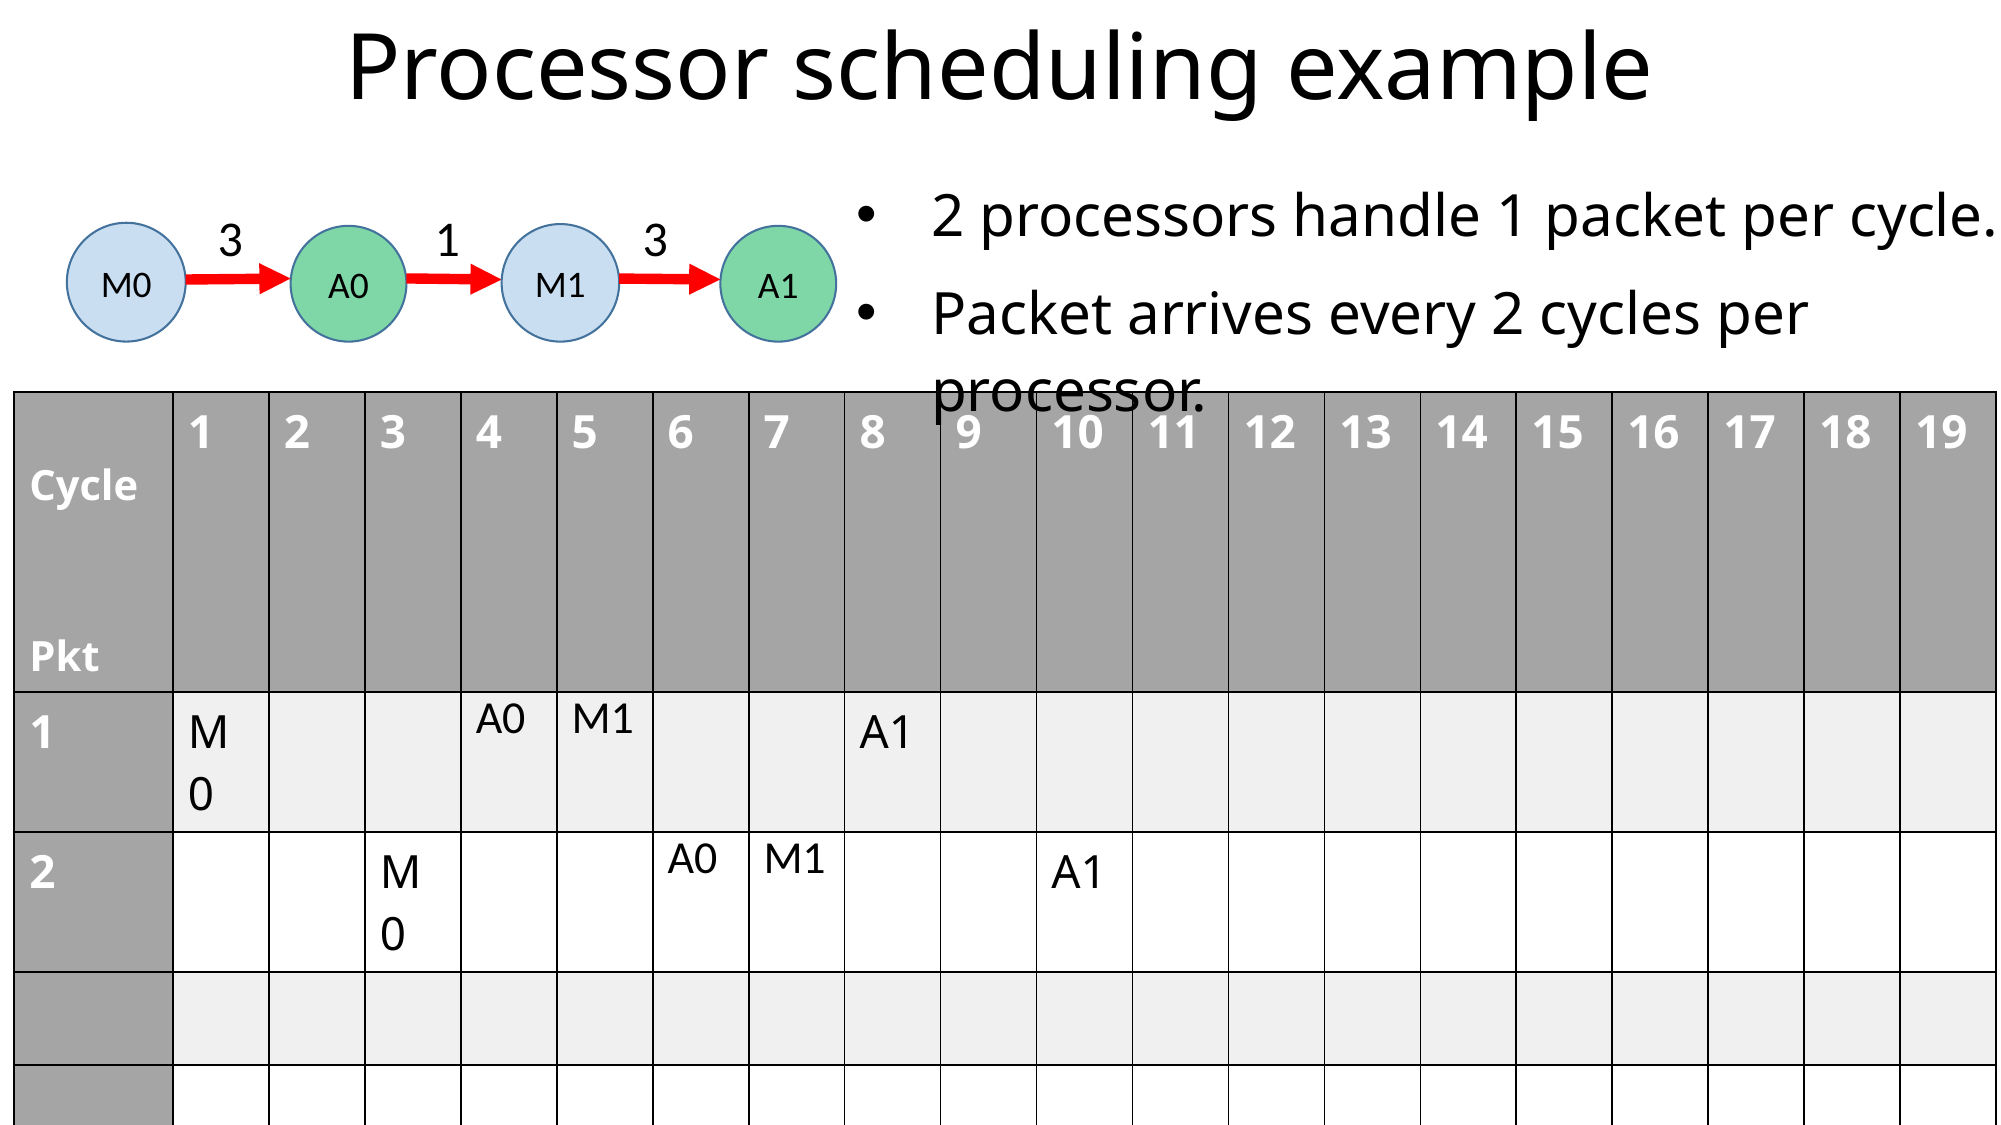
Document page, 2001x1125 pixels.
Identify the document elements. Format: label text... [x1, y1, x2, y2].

table_cell [270, 833, 364, 971]
table_cell [462, 973, 556, 1064]
text_box 1 [419, 199, 470, 274]
table_cell [654, 973, 748, 1064]
table_header 8 [845, 431, 940, 691]
table_cell [1805, 973, 1899, 1064]
table_cell [1229, 973, 1324, 1064]
table_cell [1805, 1066, 1899, 1125]
table_cell [750, 973, 844, 1064]
table_cell [941, 833, 1036, 971]
table_cell [1421, 833, 1515, 971]
table_cell [366, 1066, 460, 1125]
table_cell [1901, 693, 1995, 831]
title Processor scheduling example [80, 0, 1919, 179]
table_cell [845, 973, 940, 1064]
text_box A0 [289, 224, 408, 343]
table_cell [1517, 973, 1611, 1064]
table_header 13 [1325, 431, 1420, 691]
table_cell [270, 973, 364, 1064]
table_cell [845, 833, 940, 971]
table_cell [1325, 973, 1420, 1064]
table_cell 1 [15, 693, 172, 831]
table_cell [750, 693, 844, 831]
table_cell [1133, 693, 1228, 831]
table_cell [558, 833, 652, 971]
table_cell [654, 1066, 748, 1125]
table_cell A0 [462, 693, 556, 831]
table_cell [1229, 833, 1324, 971]
table_header 5 [558, 393, 652, 691]
table_header 10 [1037, 431, 1132, 691]
table_cell [558, 973, 652, 1064]
table_cell [654, 693, 748, 831]
table_cell [1325, 693, 1420, 831]
table_cell A1 [845, 693, 940, 831]
table_header Cycle Pkt [15, 393, 172, 691]
table_cell [1517, 1066, 1611, 1125]
table_cell [941, 1066, 1036, 1125]
table_cell [174, 833, 268, 971]
table_cell [1613, 693, 1707, 831]
table_cell [1517, 693, 1611, 831]
table_cell [941, 973, 1036, 1064]
table_cell [1517, 833, 1611, 971]
table_cell [1325, 1066, 1420, 1125]
table_header 14 [1421, 431, 1515, 691]
table_cell [1325, 833, 1420, 971]
table_header 11 [1133, 431, 1228, 691]
table_cell [750, 1066, 844, 1125]
table_cell [1901, 1066, 1995, 1125]
table_cell [1709, 1066, 1803, 1125]
table_header 16 [1613, 431, 1707, 691]
table_cell [1709, 833, 1803, 971]
table_header 9 [941, 431, 1036, 691]
text_box 2 processors handle 1 packet per cycle. Packet arrives every 2 cycles per processor. [841, 164, 2000, 431]
table_header 4 [462, 393, 556, 691]
table_header 15 [1517, 431, 1611, 691]
table_cell [845, 1066, 940, 1125]
text_box 3 [202, 199, 253, 274]
text_box M1 [500, 223, 621, 343]
table_header 19 [1901, 431, 1995, 691]
table_cell [15, 973, 172, 1064]
text_box 3 [627, 199, 678, 274]
table_cell A0 [654, 833, 748, 971]
table_cell [1133, 973, 1228, 1064]
table_cell [1805, 693, 1899, 831]
table_header 3 [366, 393, 460, 691]
table_cell [1037, 973, 1132, 1064]
table_cell [270, 693, 364, 831]
table_header 6 [654, 393, 748, 691]
text_box M0 [65, 221, 187, 343]
table_header 7 [750, 393, 844, 691]
table_cell [558, 1066, 652, 1125]
table_cell [1037, 693, 1132, 831]
table_header 18 [1805, 431, 1899, 691]
table_cell [1613, 973, 1707, 1064]
table_cell [15, 1066, 172, 1125]
table_cell M1 [750, 833, 844, 971]
table_cell [1613, 1066, 1707, 1125]
table_header 12 [1229, 431, 1324, 691]
table_cell [174, 1066, 268, 1125]
text_box A1 [719, 224, 838, 343]
table_cell M0 [174, 693, 268, 831]
table_cell [1613, 833, 1707, 971]
table_cell [1805, 833, 1899, 971]
table_cell [366, 693, 460, 831]
table_cell [1901, 973, 1995, 1064]
table_cell M1 [558, 693, 652, 831]
table_cell [174, 973, 268, 1064]
table_cell [941, 693, 1036, 831]
table_cell [1133, 833, 1228, 971]
table_cell [1229, 1066, 1324, 1125]
table_cell 2 [15, 833, 172, 971]
table_cell [1037, 1066, 1132, 1125]
table_header 1 [174, 393, 268, 691]
table_cell [366, 973, 460, 1064]
table_cell [1421, 1066, 1515, 1125]
table_cell A1 [1037, 833, 1132, 971]
table_cell [1421, 973, 1515, 1064]
table_cell [462, 833, 556, 971]
table_cell [1901, 833, 1995, 971]
table_header 17 [1709, 431, 1803, 691]
table_cell [1709, 693, 1803, 831]
table_header 2 [270, 393, 364, 691]
table_cell [270, 1066, 364, 1125]
table_cell [1133, 1066, 1228, 1125]
table_cell [1709, 973, 1803, 1064]
table_cell [1421, 693, 1515, 831]
table_cell [462, 1066, 556, 1125]
table_cell M0 [366, 833, 460, 971]
table_cell [1229, 693, 1324, 831]
